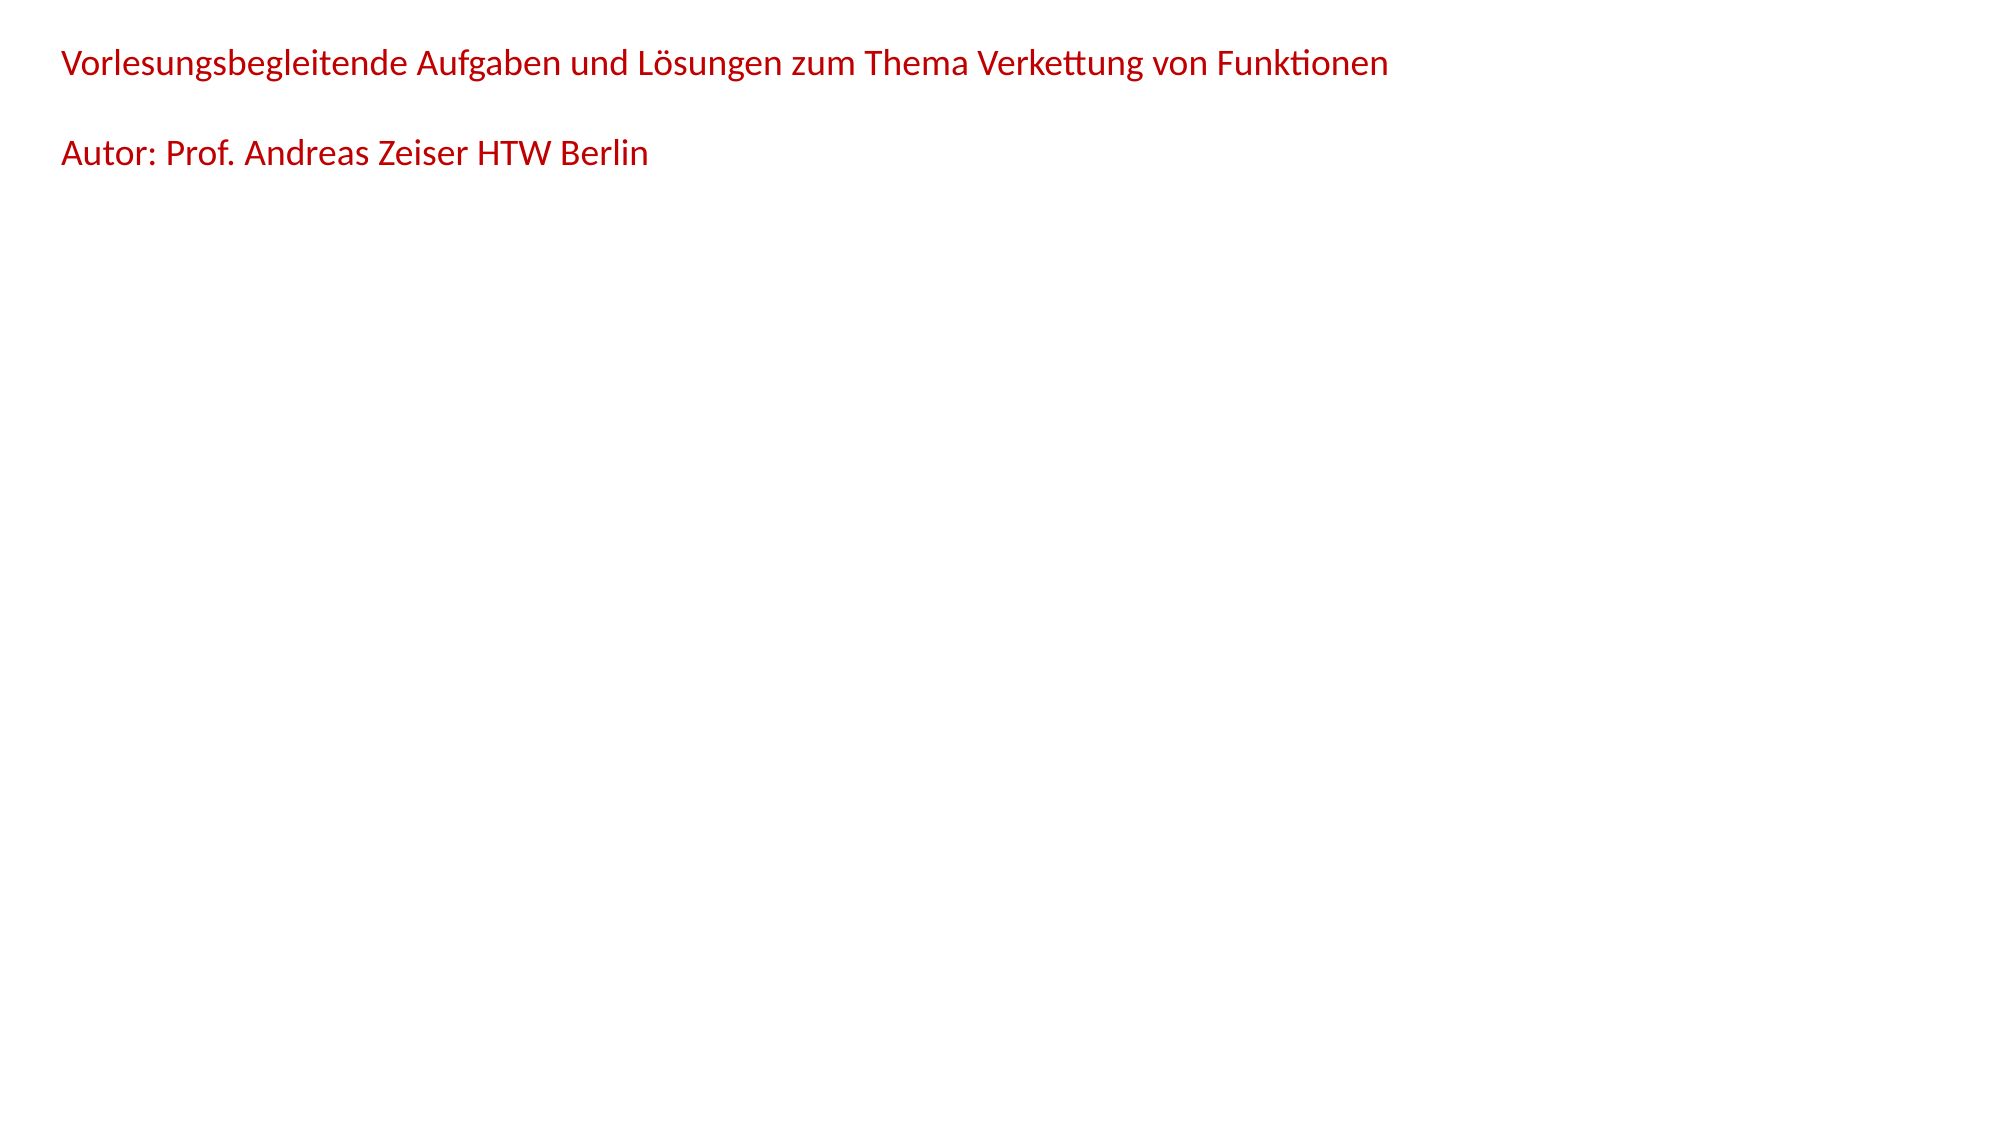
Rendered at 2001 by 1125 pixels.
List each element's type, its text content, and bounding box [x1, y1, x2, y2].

text_box Vorlesungsbegleitende Aufgaben und Lösungen zum Thema Verkettung von Funktionen Autor: Prof. Andreas Zeiser HTW Berlin [46, 30, 1424, 181]
